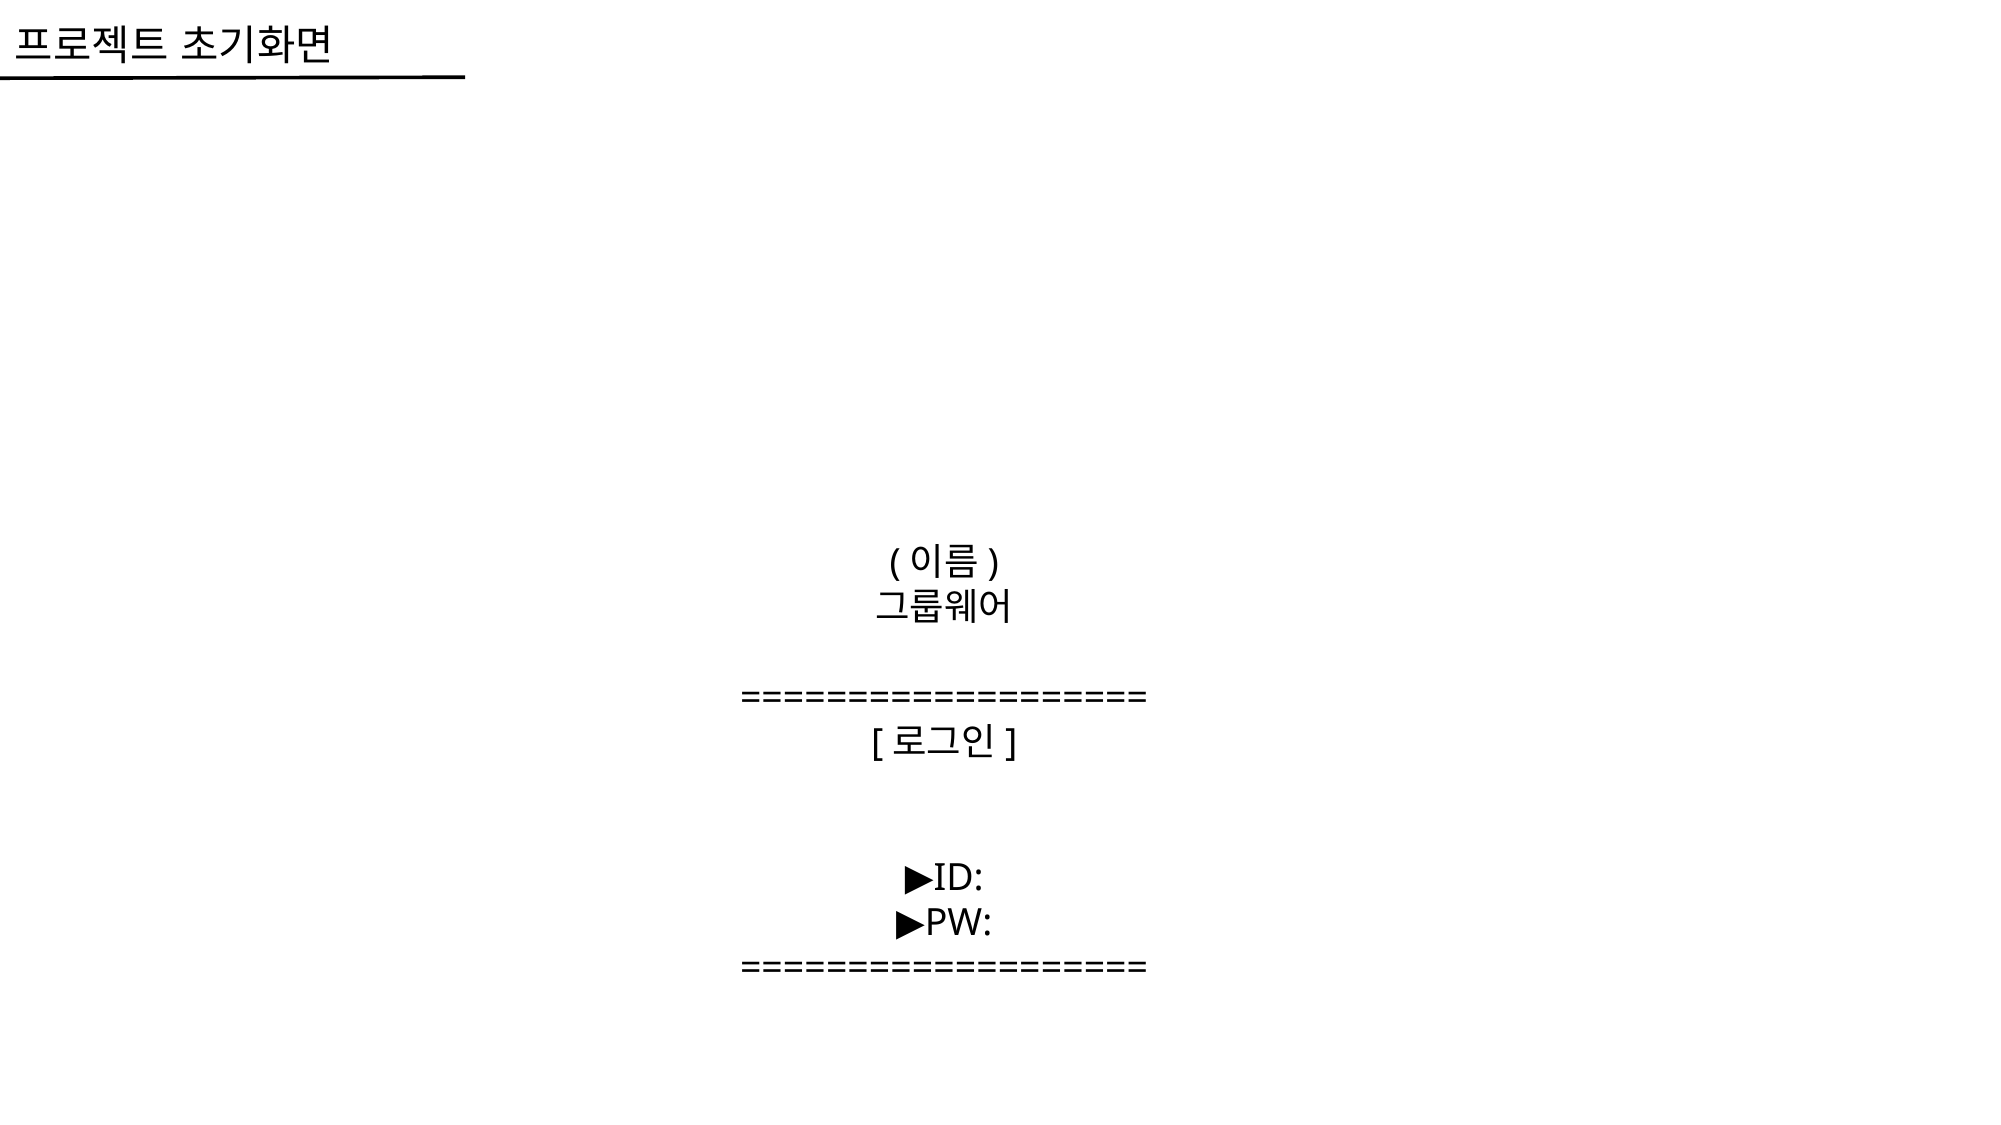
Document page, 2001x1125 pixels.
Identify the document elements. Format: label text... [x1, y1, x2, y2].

text_box (이름) 그룹웨어 =================== [로그인] ▶ID: ▶PW: =================== [725, 530, 1164, 995]
text_box 프로젝트 초기화면 [0, 11, 963, 77]
